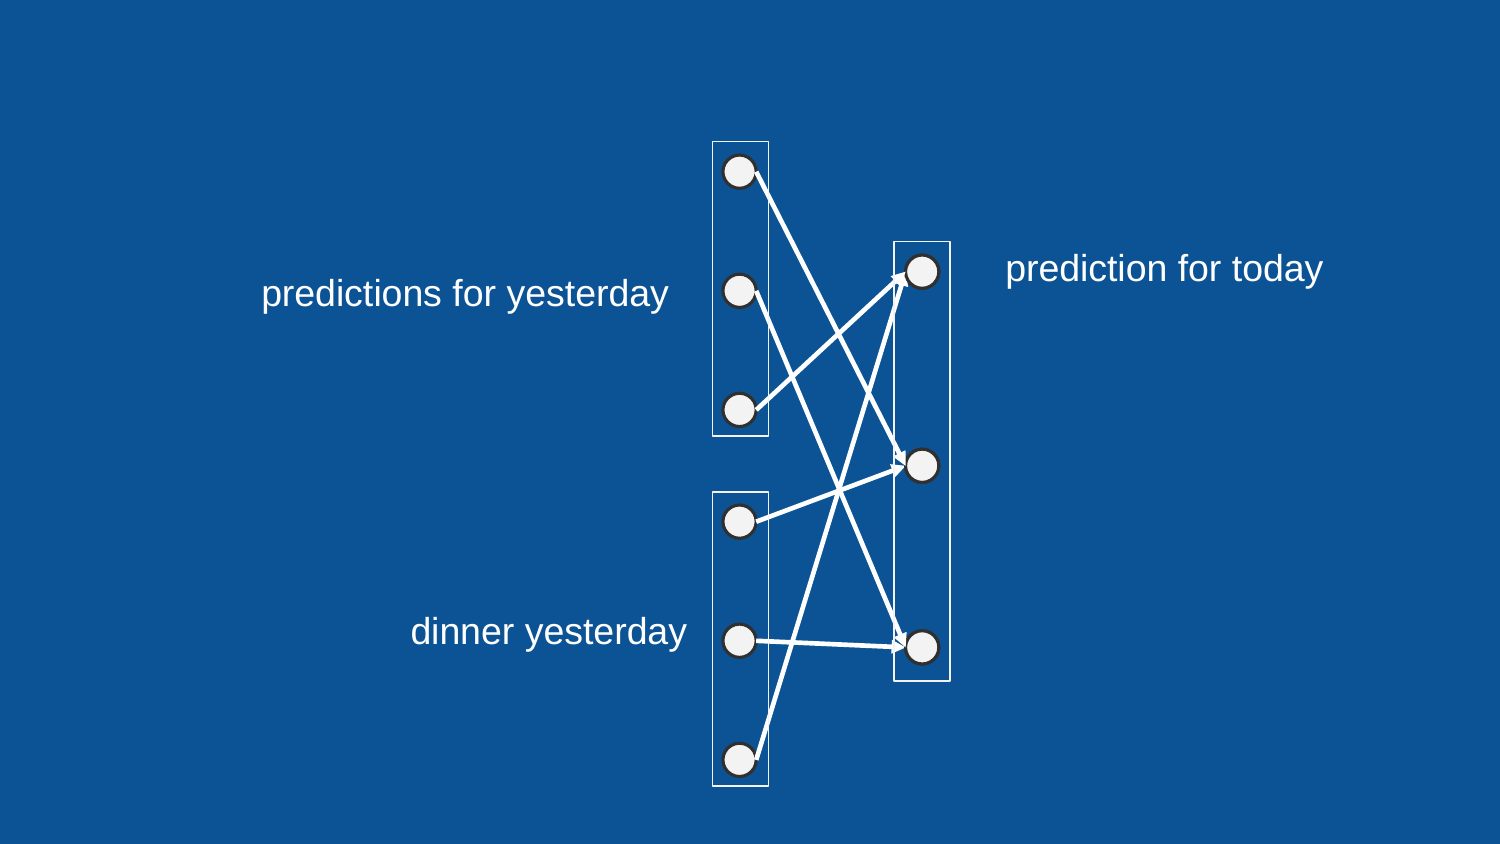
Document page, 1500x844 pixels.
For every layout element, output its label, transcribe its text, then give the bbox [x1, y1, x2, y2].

text_box [712, 491, 769, 786]
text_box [755, 419, 906, 648]
text_box predictions for yesterday [246, 254, 712, 342]
text_box prediction for today [990, 229, 1413, 317]
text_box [755, 656, 906, 761]
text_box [755, 171, 906, 271]
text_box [755, 271, 906, 411]
text_box [910, 241, 951, 681]
text_box [712, 141, 769, 436]
text_box dinner yesterday [395, 591, 712, 680]
